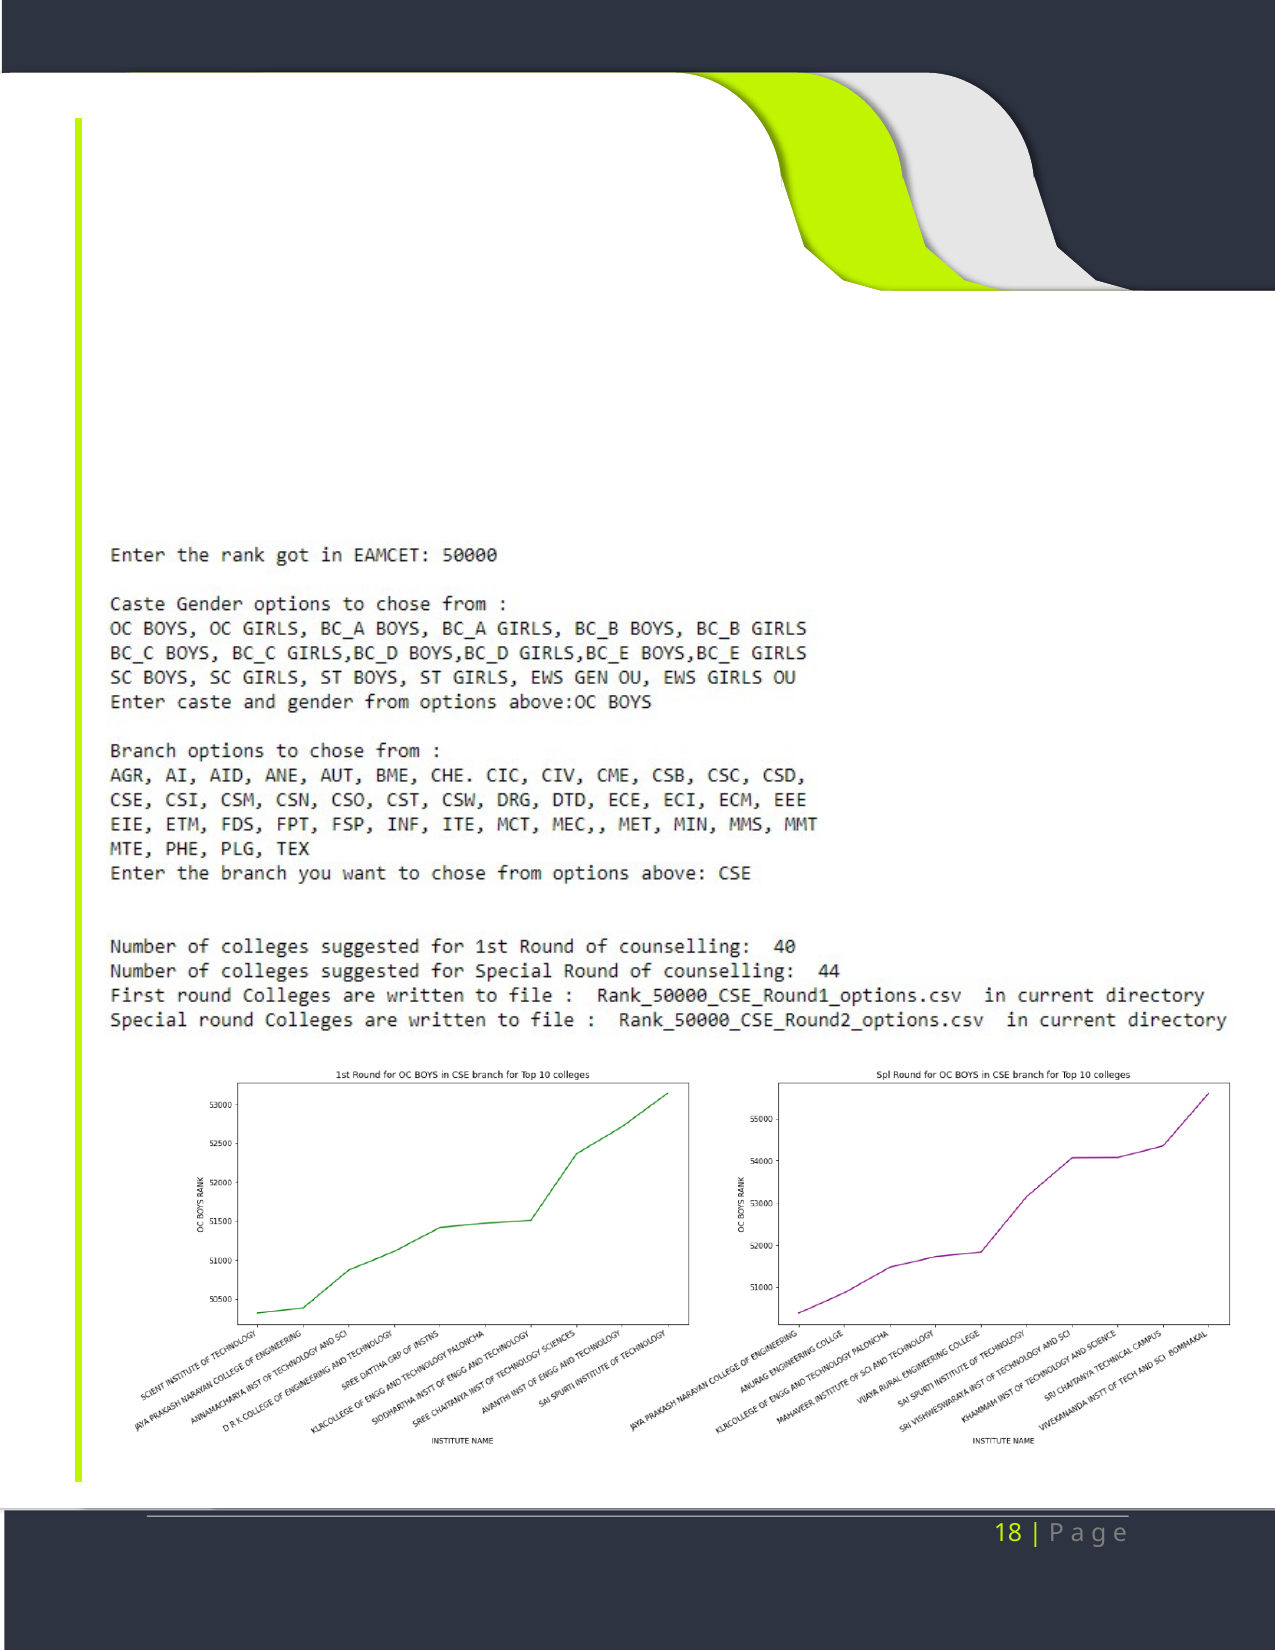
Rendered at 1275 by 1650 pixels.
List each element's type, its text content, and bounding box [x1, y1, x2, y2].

picture [0, 63, 1275, 290]
picture [127, 1065, 1234, 1451]
picture [0, 1508, 1275, 1517]
picture [105, 540, 1241, 1038]
slide_number 18 | P a g e [987, 1516, 1128, 1650]
